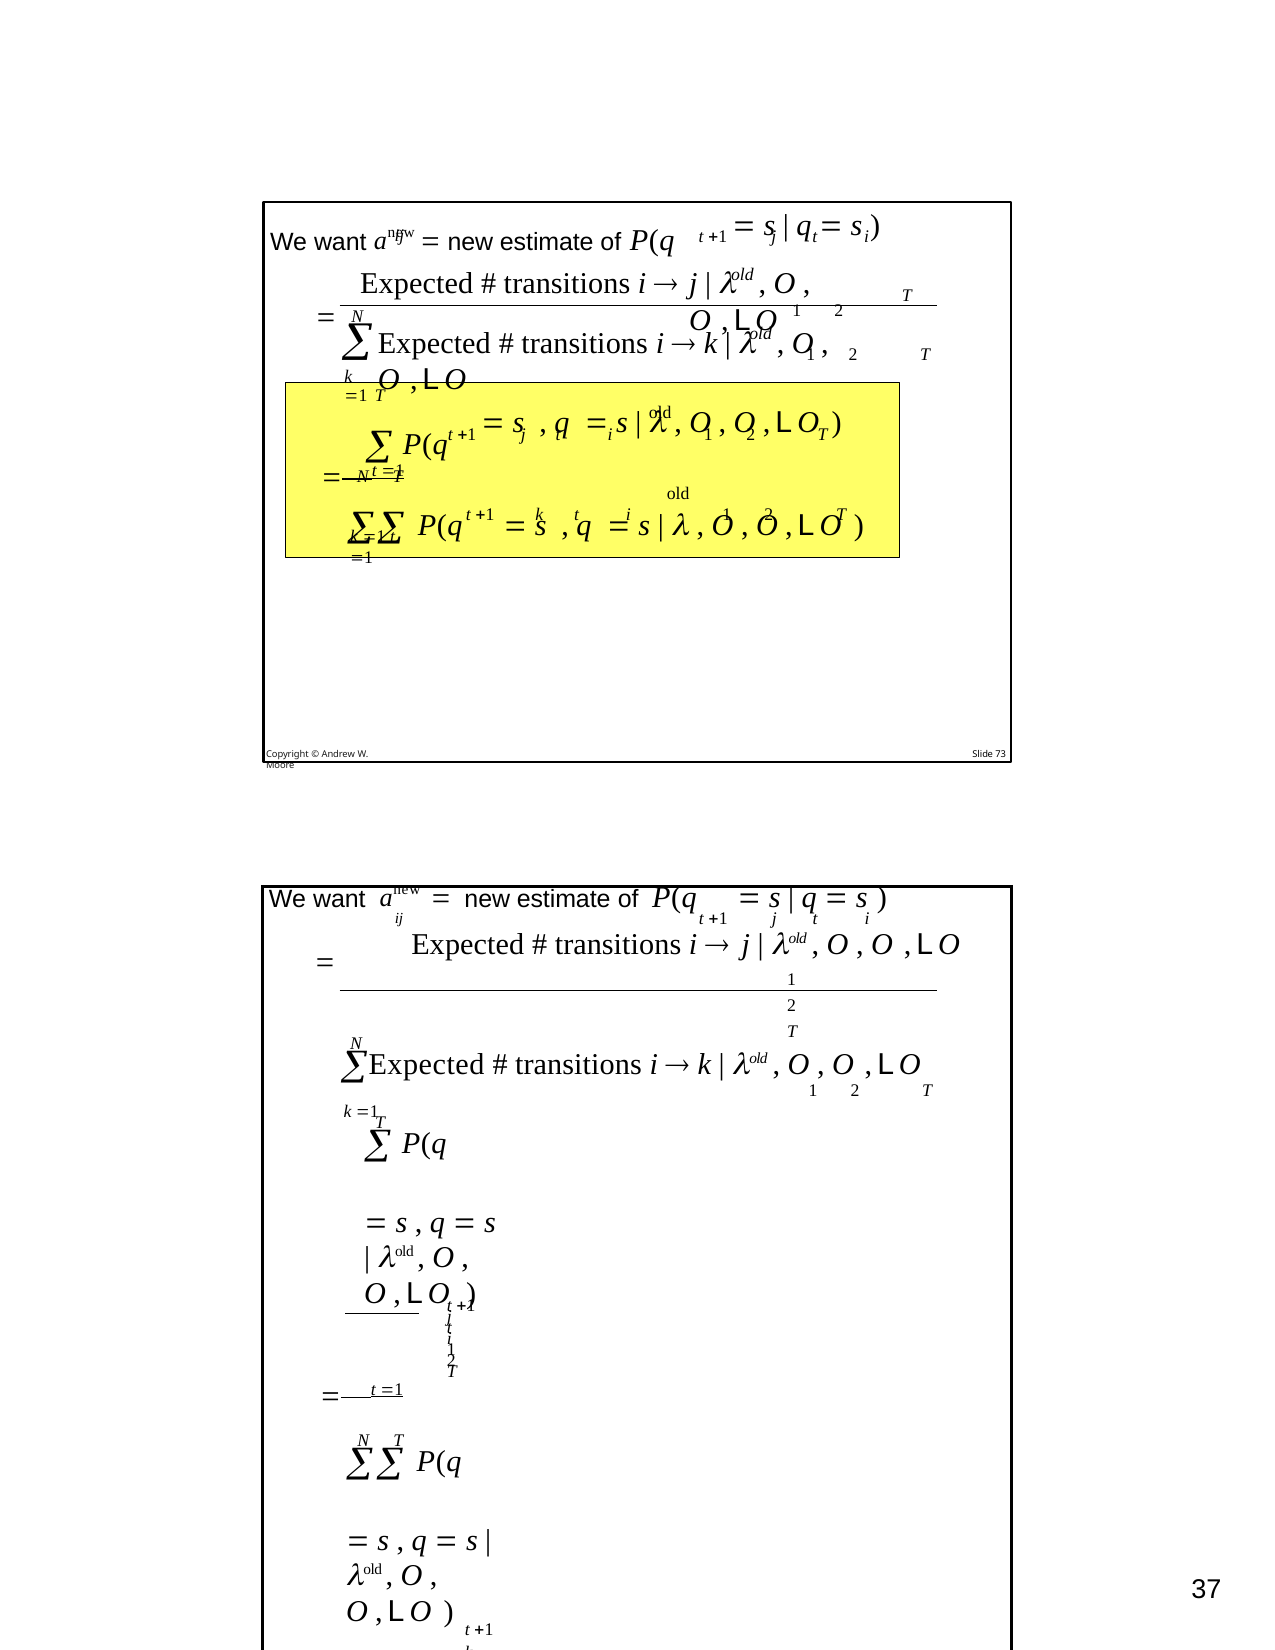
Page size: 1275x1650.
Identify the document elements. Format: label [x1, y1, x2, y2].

text_box [263, 201, 1012, 771]
slide_number [1187, 1571, 1226, 1650]
table_header [264, 888, 1010, 1650]
